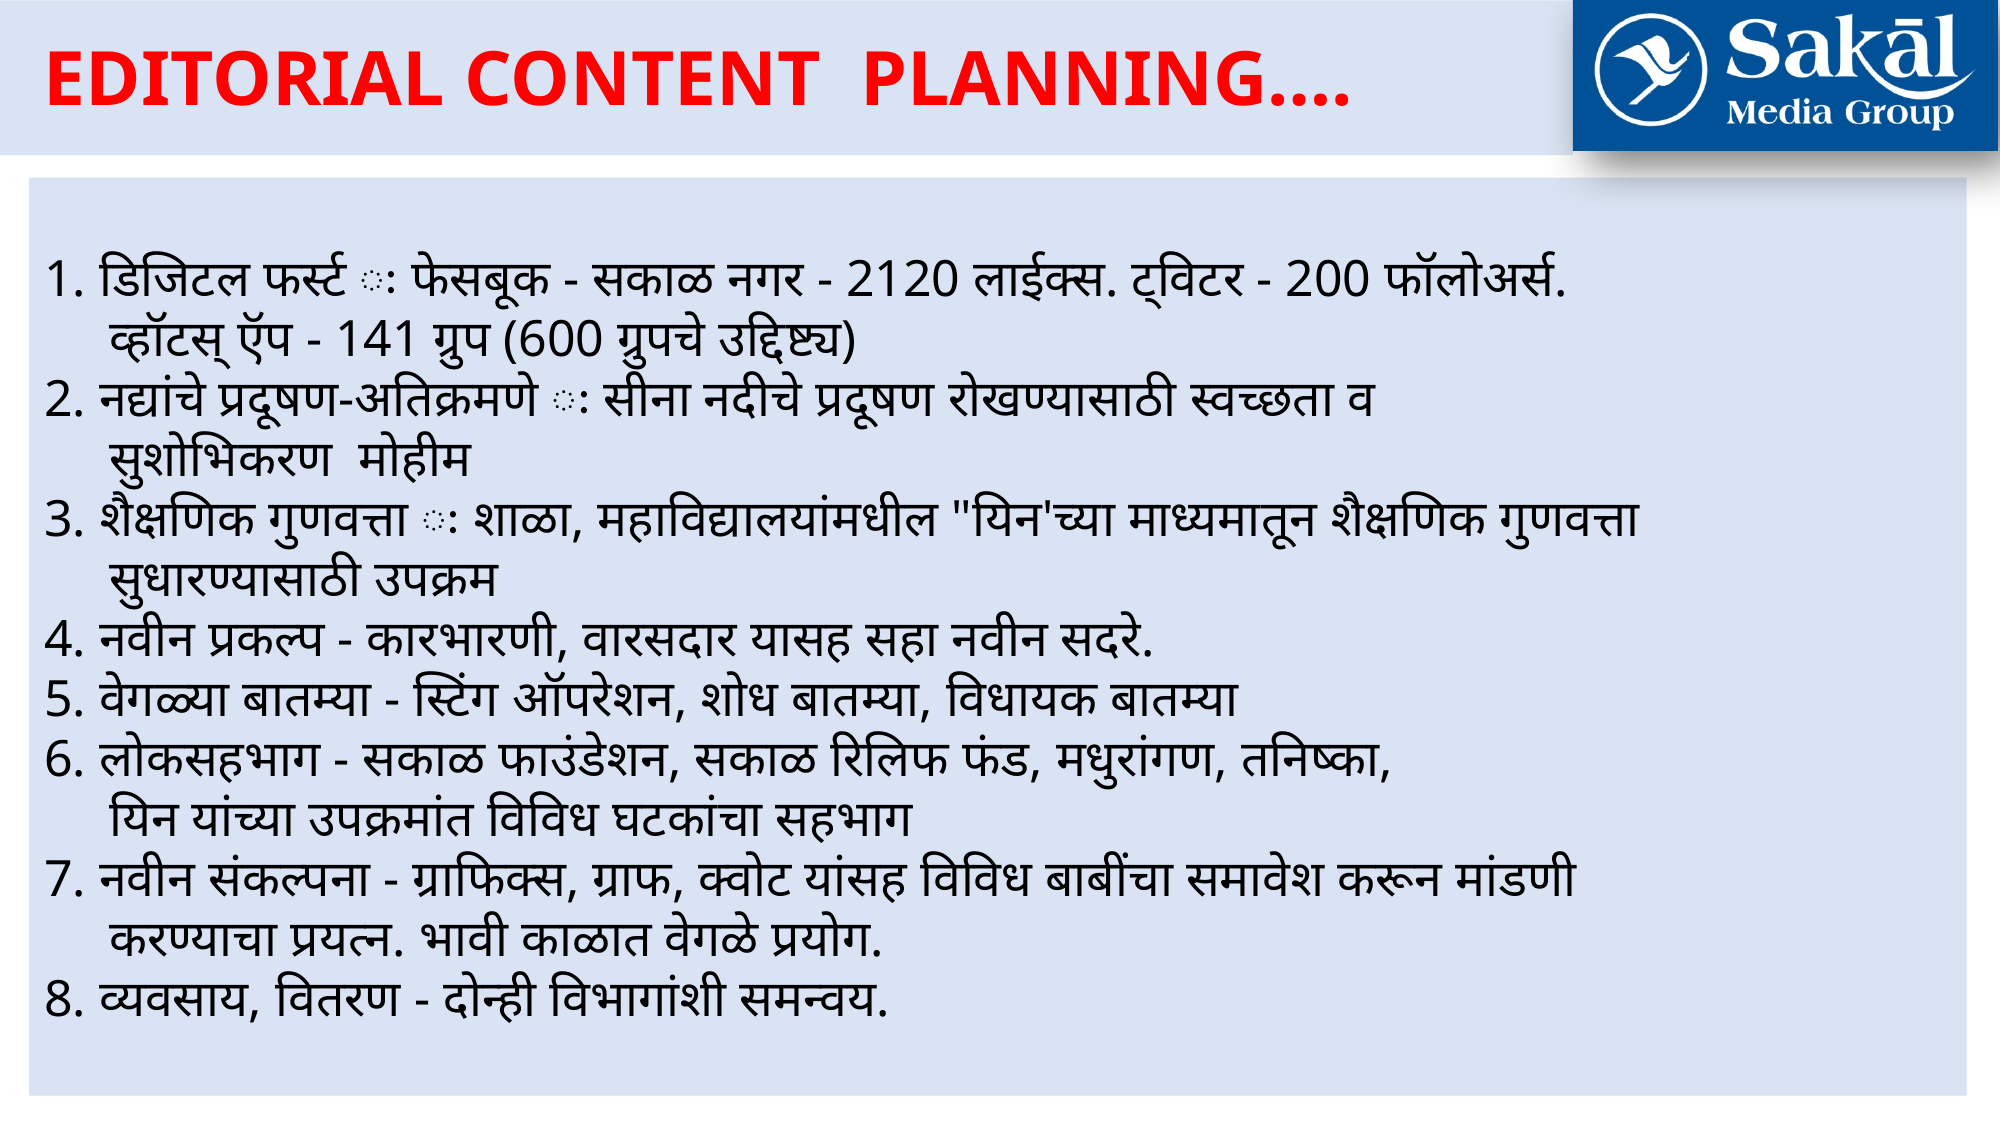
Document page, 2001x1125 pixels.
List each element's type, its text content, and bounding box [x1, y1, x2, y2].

picture [1572, 0, 1998, 151]
text_box [0, 0, 1570, 156]
text_box EDITORIAL CONTENT PLANNING…. [29, 23, 1538, 128]
text_box 1. डिजिटल फर्स्ट ः फेसबूक - सकाळ नगर - 2120 लाईक्‍स. ट्‌विटर - 200 फॉलोअर्स. व्हॉटस्‌ ऍप - 141 ग्रुप (600 ग्रुपचे उद्दिष्ट्य) 2. नद्यांचे प्रदूषण-अतिक्रमणे ः सीना नदीचे प्रदूषण रोखण्यासाठी स्वच्छता व सुशोभिकरण मोहीम 3. शैक्षणिक गुणवत्ता ः शाळा, महाविद्यालयांमधील "यिन'च्या माध्यमातून शैक्षणिक गुणवत्ता सुधारण्यासाठी उपक्रम 4. नवीन प्रकल्प - कारभारणी, वारसदार यासह सहा नवीन सदरे. 5. वेगळ्या बातम्या - स्टिंग ऑपरेशन, शोध बातम्या, विधायक बातम्या 6. लोकसहभाग - सकाळ फाउंडेशन, सकाळ रिलिफ फंड, मधुरांगण, तनिष्का, यिन यांच्या उपक्रमांत विविध घटकांचा सहभाग 7. नवीन संकल्पना - ग्राफिक्‍स, ग्राफ, क्वोट यांसह विविध बाबींचा समावेश करून मांडणी करण्याचा प्रयत्न. भावी काळात वेगळे प्रयोग. 8. व्यवसाय, वितरण - दोन्ही विभागांशी समन्वय. [29, 177, 1967, 1096]
